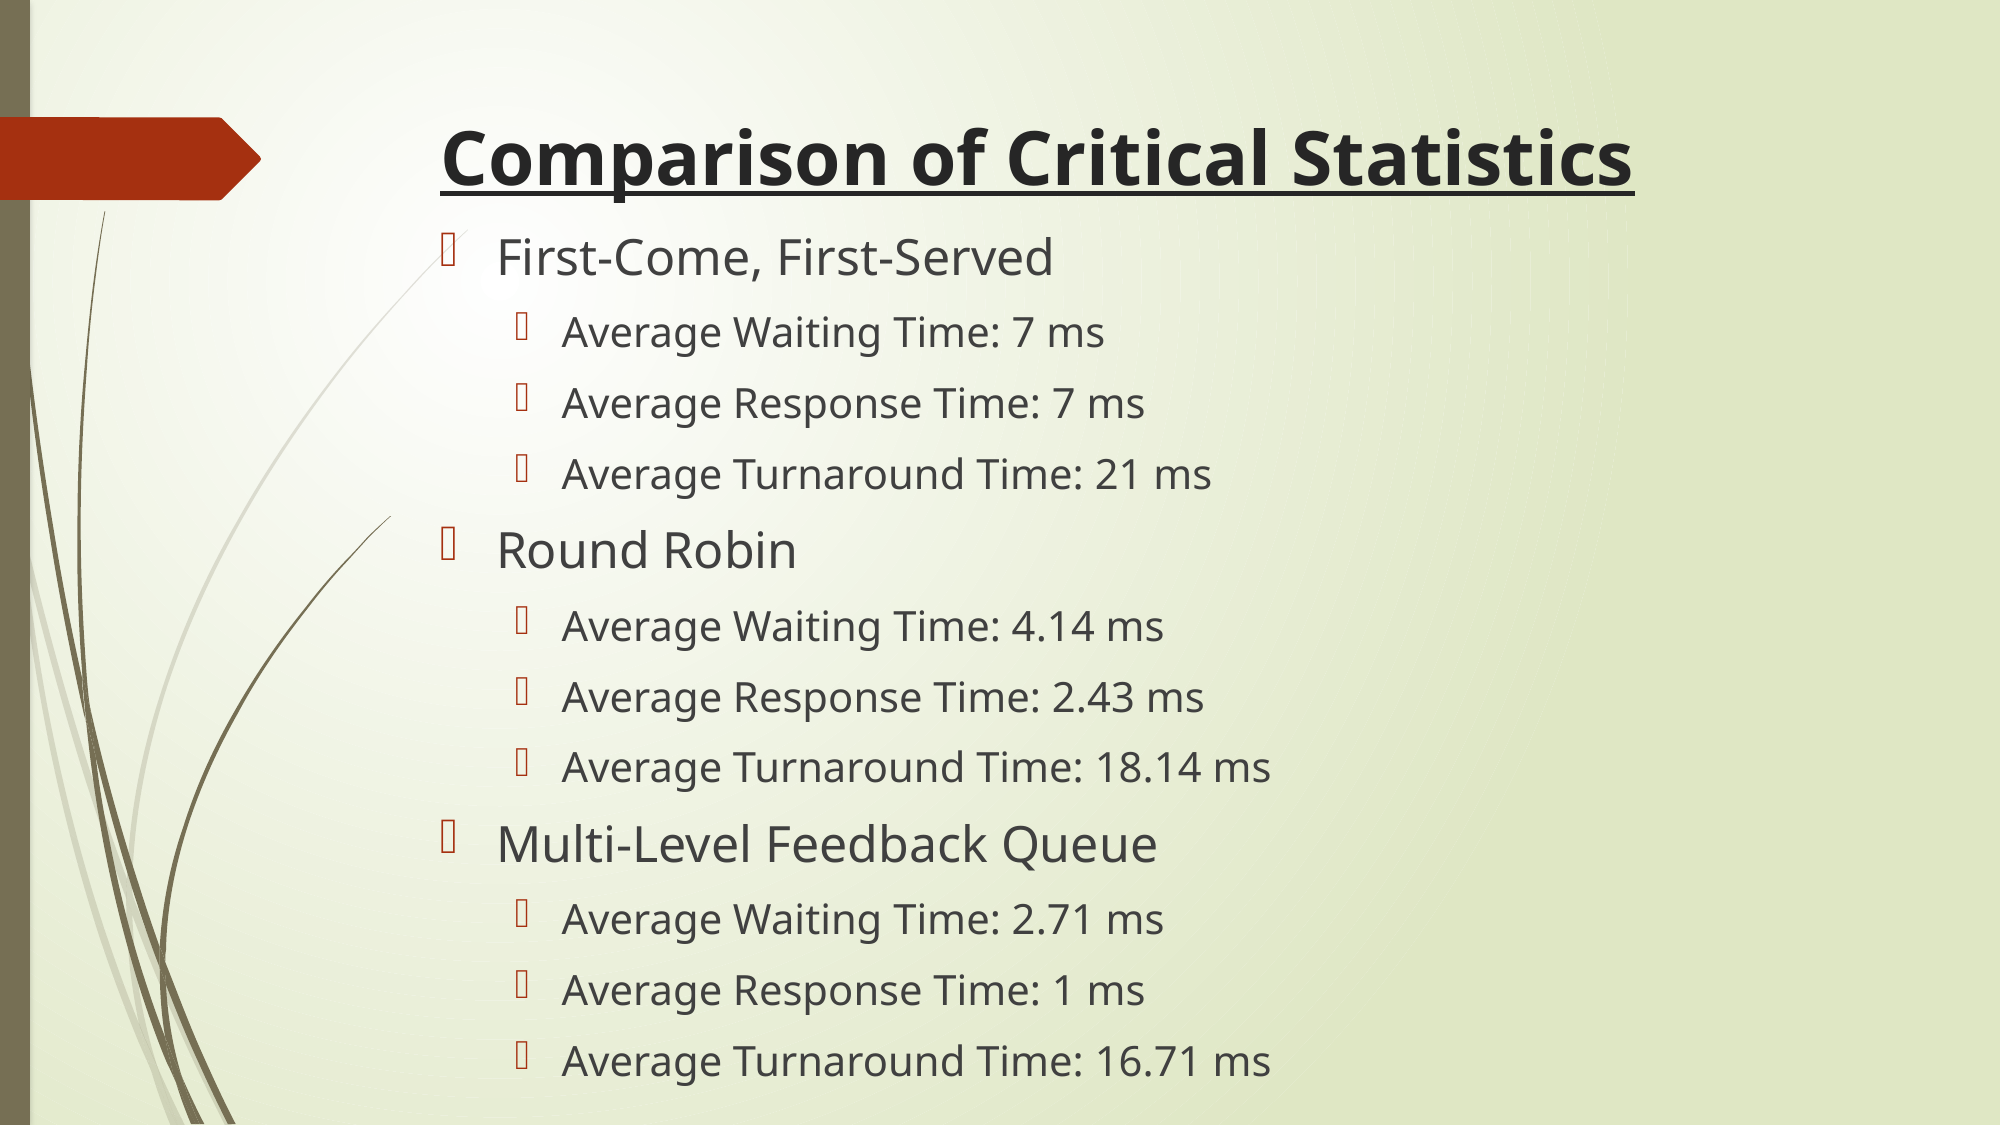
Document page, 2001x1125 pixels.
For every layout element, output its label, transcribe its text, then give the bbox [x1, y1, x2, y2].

list First-Come, First-Served Average Waiting Time: 7 ms Average Response Time: 7 ms Average Turnaround Time: 21 ms Round Robin Average Waiting Time: 4.14 ms Average Response Time: 2.43 ms Average Turnaround Time: 18.14 ms Multi-Level Feedback Queue Average Waiting Time: 2.71 ms Average Response Time: 1 ms Average Turnaround Time: 16.71 ms [424, 217, 1888, 1125]
title Comparison of Critical Statistics [425, 102, 1888, 217]
